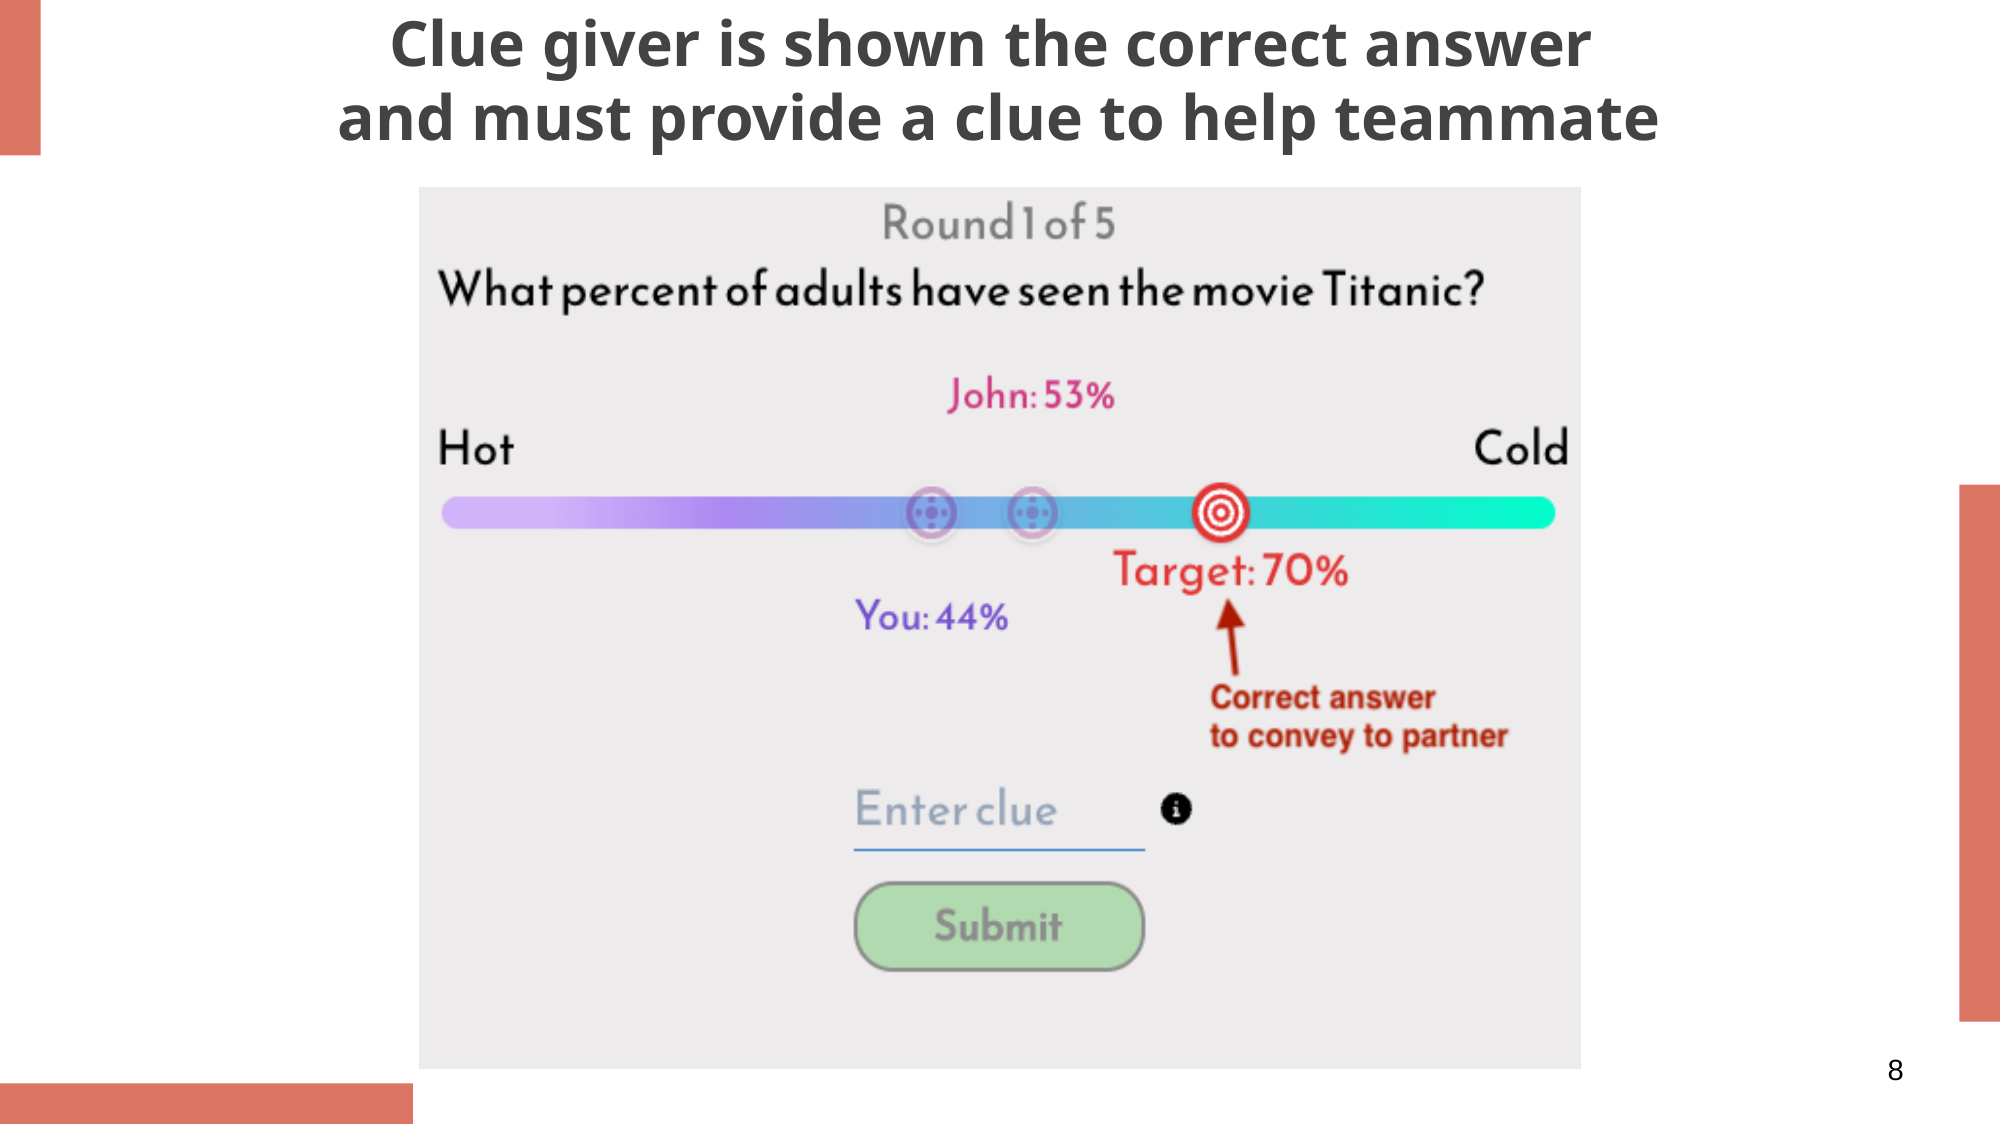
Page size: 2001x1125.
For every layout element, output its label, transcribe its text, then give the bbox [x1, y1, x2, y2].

title Clue giver is shown the correct answer and must provide a clue to help teammate [155, 0, 1844, 157]
picture [418, 186, 1581, 1070]
text_box 8 [1872, 1043, 2000, 1094]
